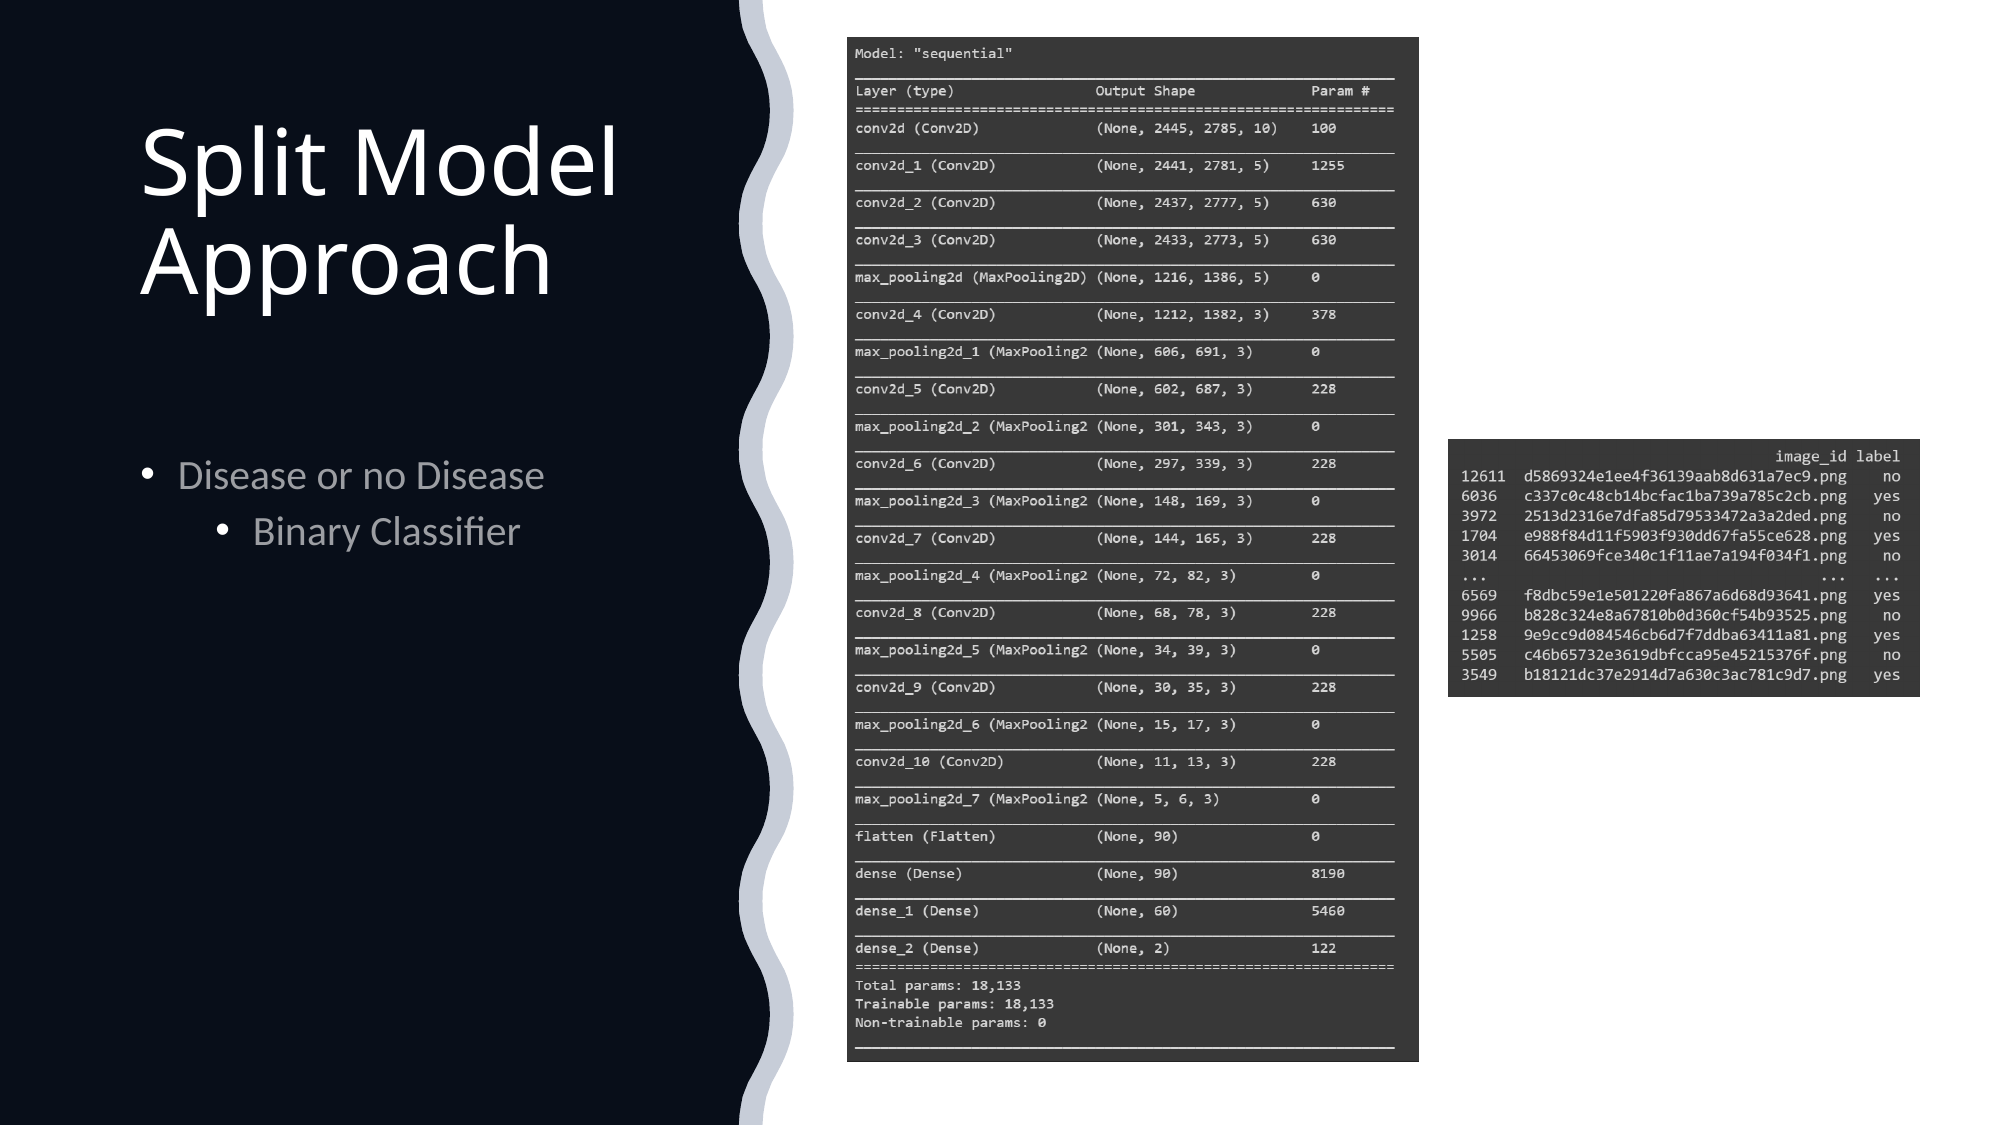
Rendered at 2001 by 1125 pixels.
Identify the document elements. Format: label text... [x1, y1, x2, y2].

text_box [764, 0, 2000, 1125]
title Split Model Approach [125, 108, 681, 354]
picture [847, 37, 1419, 1062]
picture [1448, 439, 1920, 698]
list Disease or no Disease Binary Classifier [125, 375, 681, 1006]
text_box [0, 0, 795, 1125]
